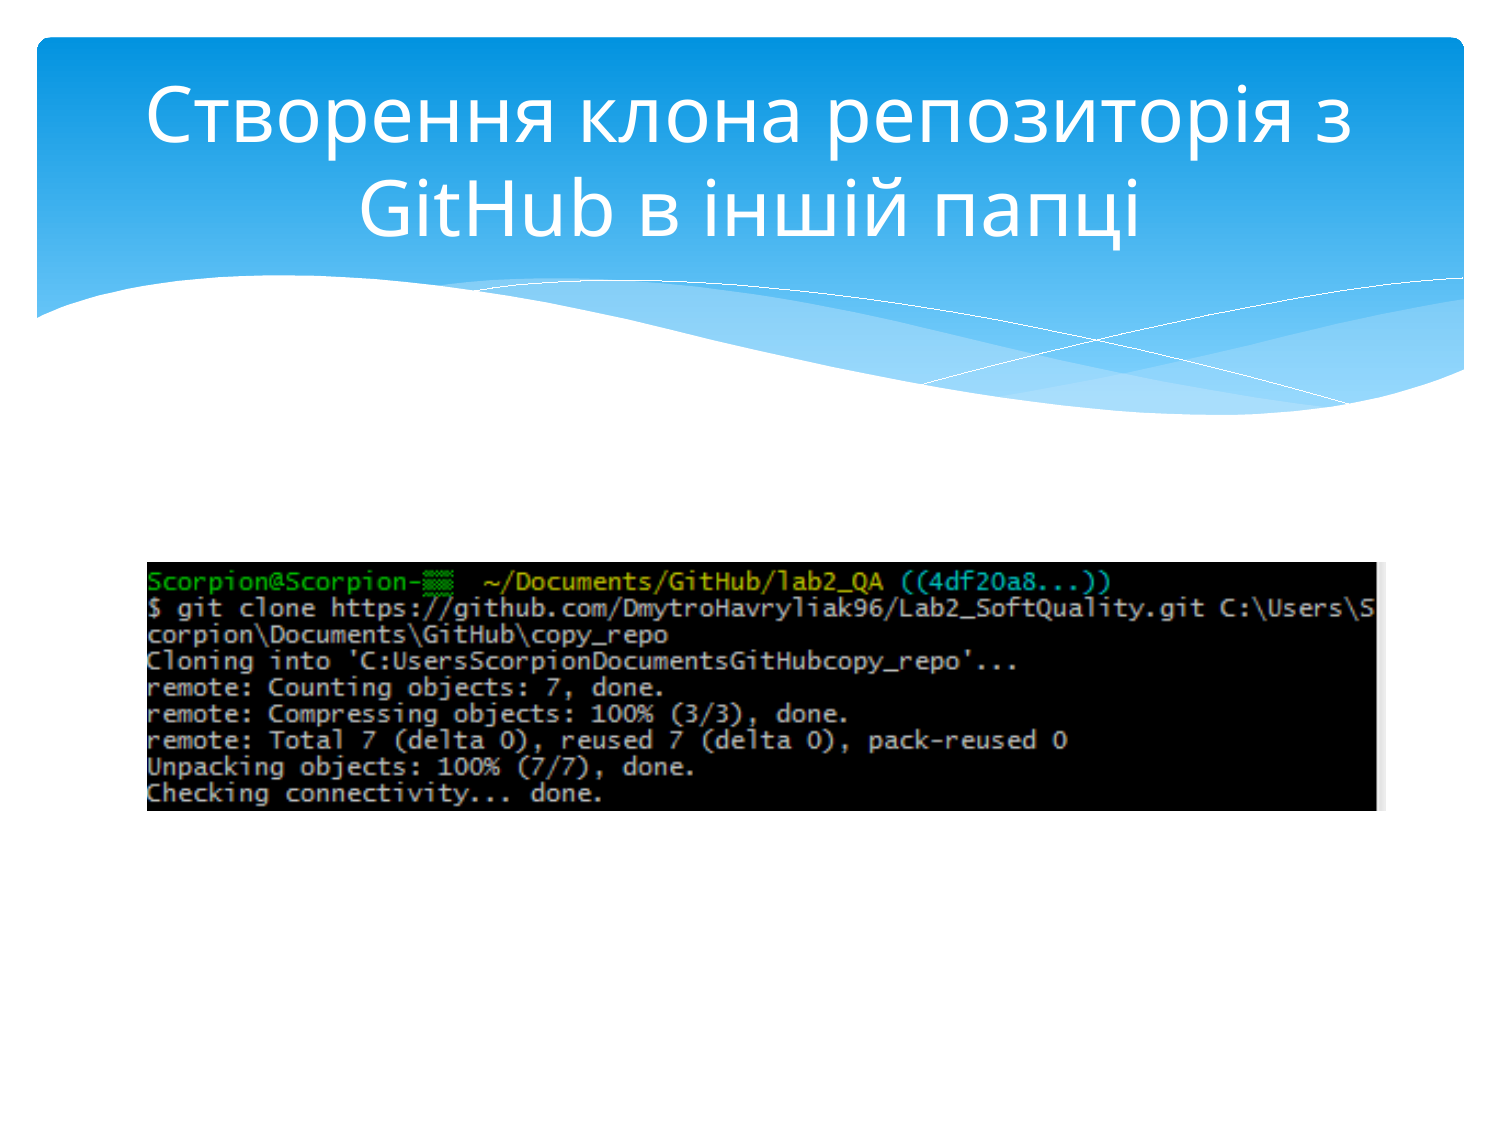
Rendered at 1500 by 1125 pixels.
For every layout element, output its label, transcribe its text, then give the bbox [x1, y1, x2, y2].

title Створення клона репозиторія з GitHub в іншій папці [75, 55, 1425, 261]
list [147, 562, 1387, 811]
